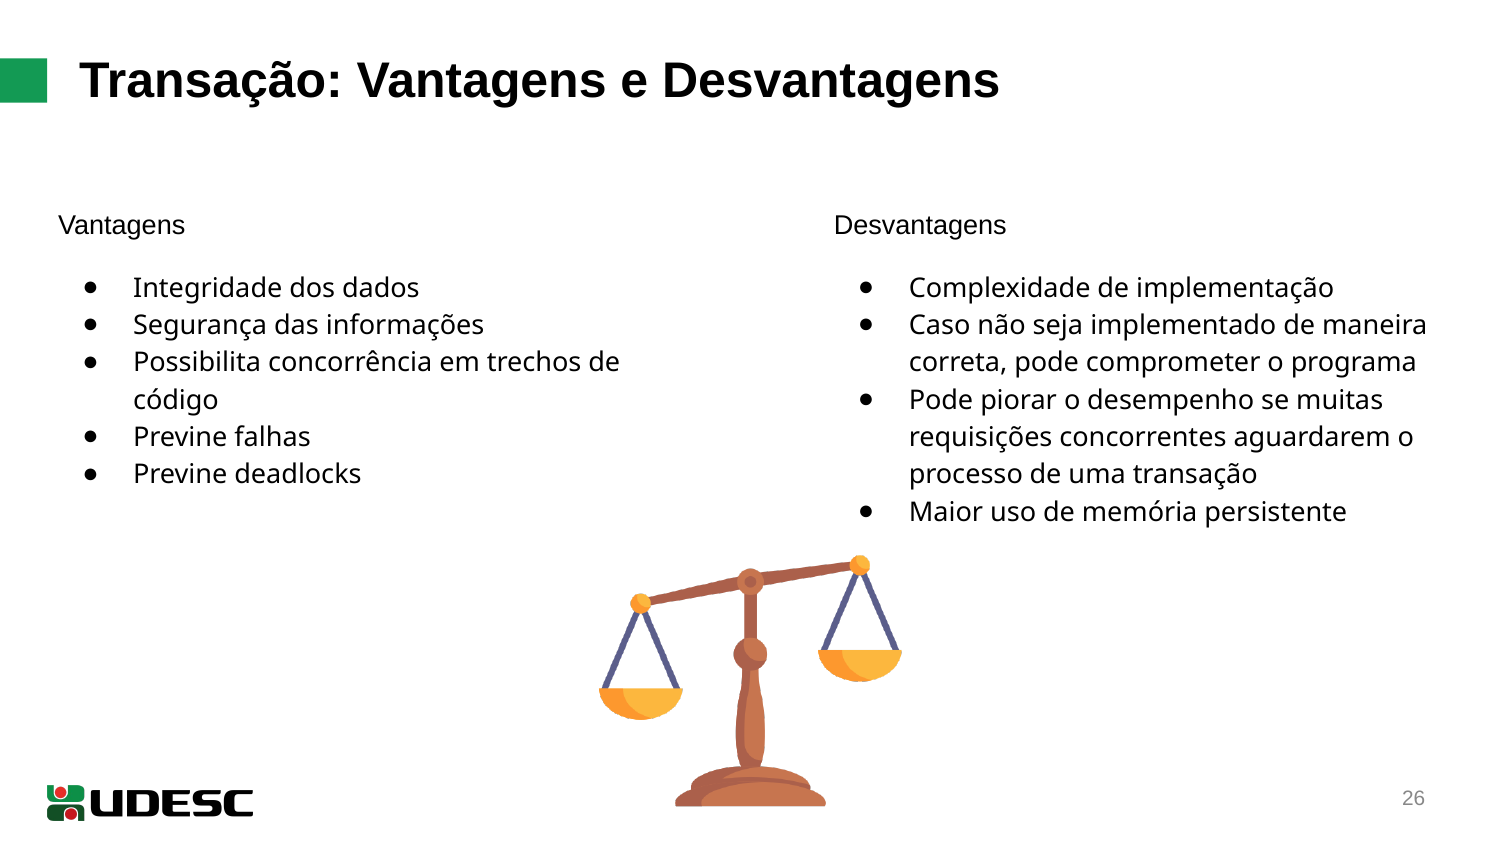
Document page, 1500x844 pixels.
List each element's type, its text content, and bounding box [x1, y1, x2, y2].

list Desvantagens Complexidade de implementação Caso não seja implementado de maneira correta, pode comprometer o programa Pode piorar o desempenho se muitas requisições concorrentes aguardarem o processo de uma transação Maior uso de memória persistente [833, 202, 1442, 678]
picture [46, 784, 253, 822]
title Transação: Vantagens e Desvantagens [77, 45, 1190, 188]
slide_number ‹#› [1080, 784, 1425, 844]
text_box [0, 58, 48, 103]
list Vantagens Integridade dos dados Segurança das informações Possibilita concorrência em trechos de código Previne falhas Previne deadlocks [58, 202, 667, 678]
picture [586, 517, 914, 844]
